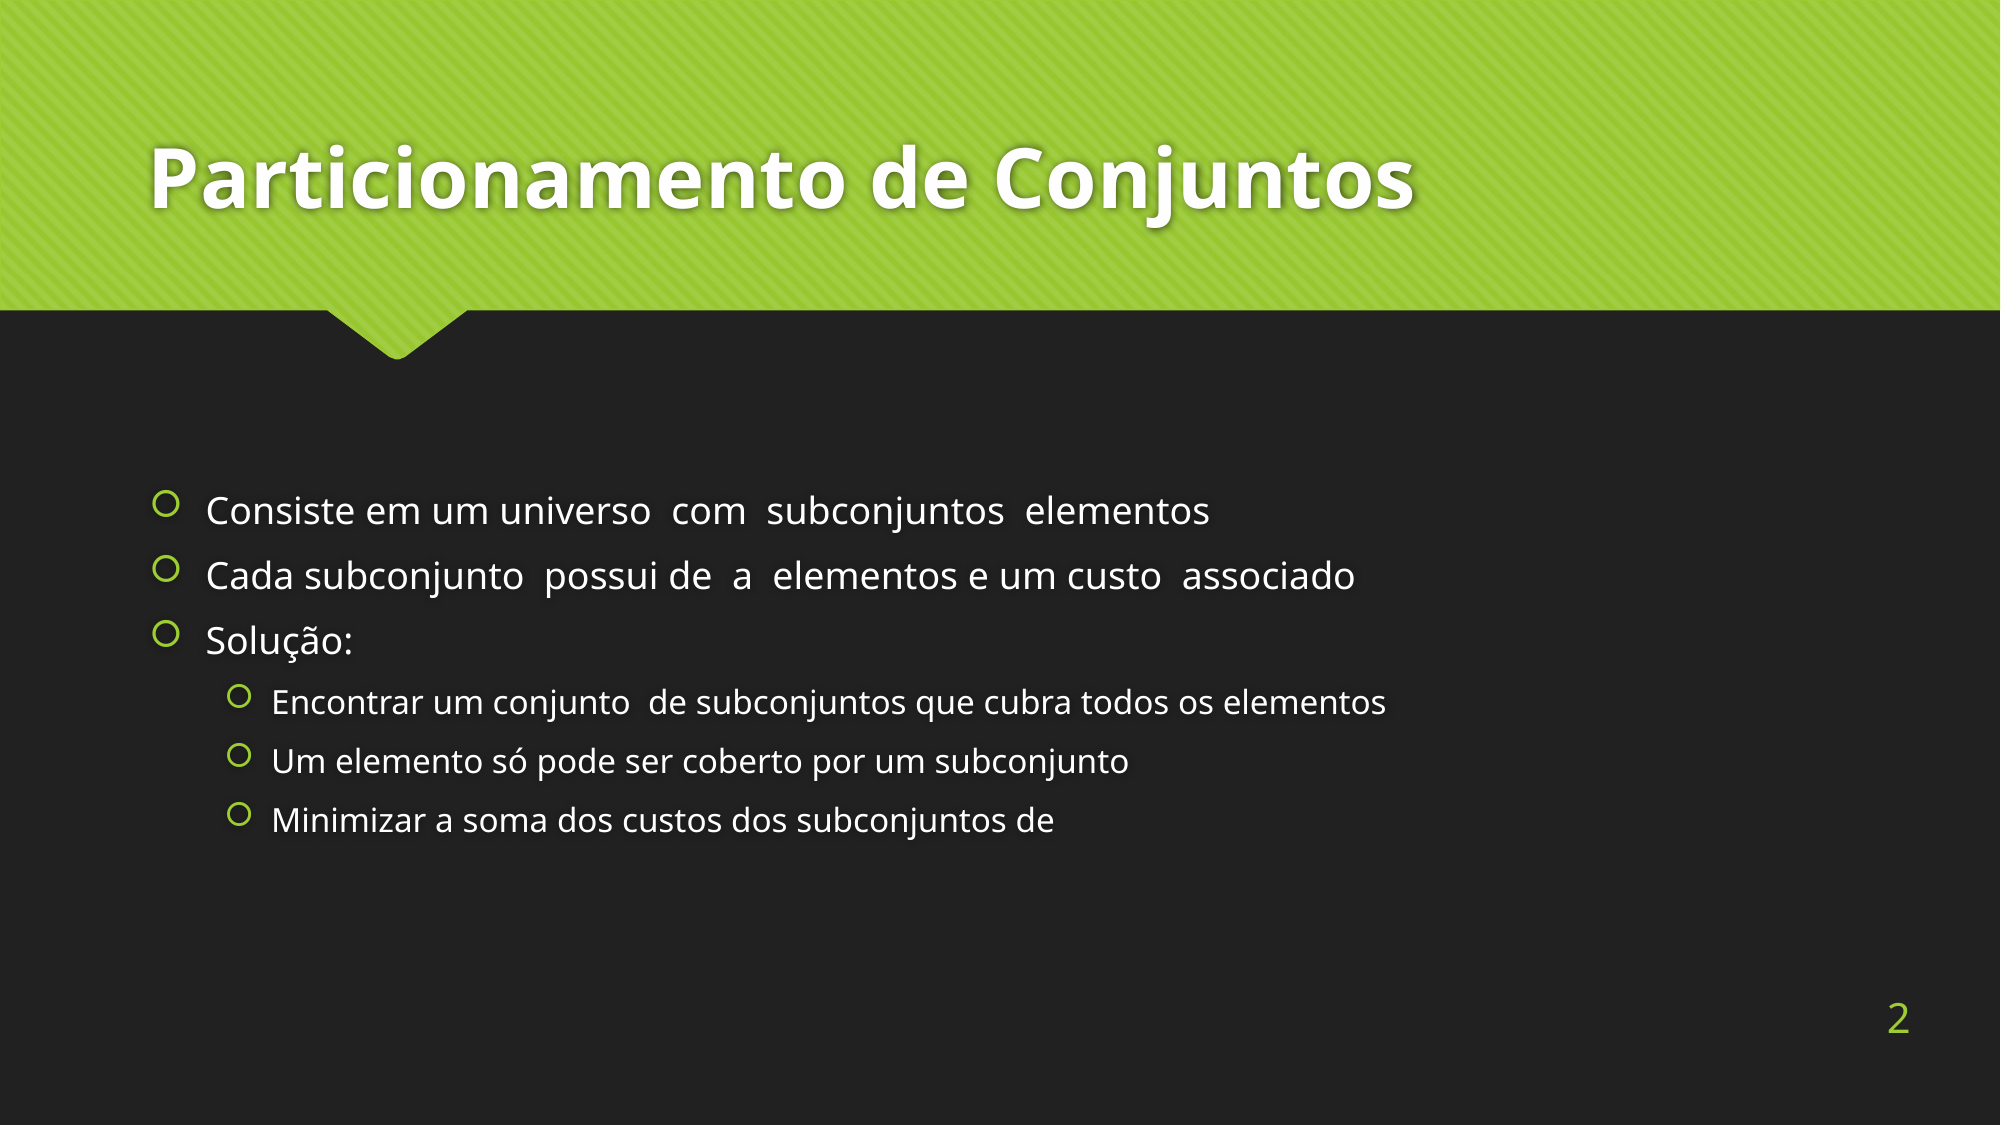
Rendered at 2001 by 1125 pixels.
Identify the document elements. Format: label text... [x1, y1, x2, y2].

title Particionamento de Conjuntos [132, 73, 1868, 233]
slide_number 2 [1751, 970, 1926, 1051]
